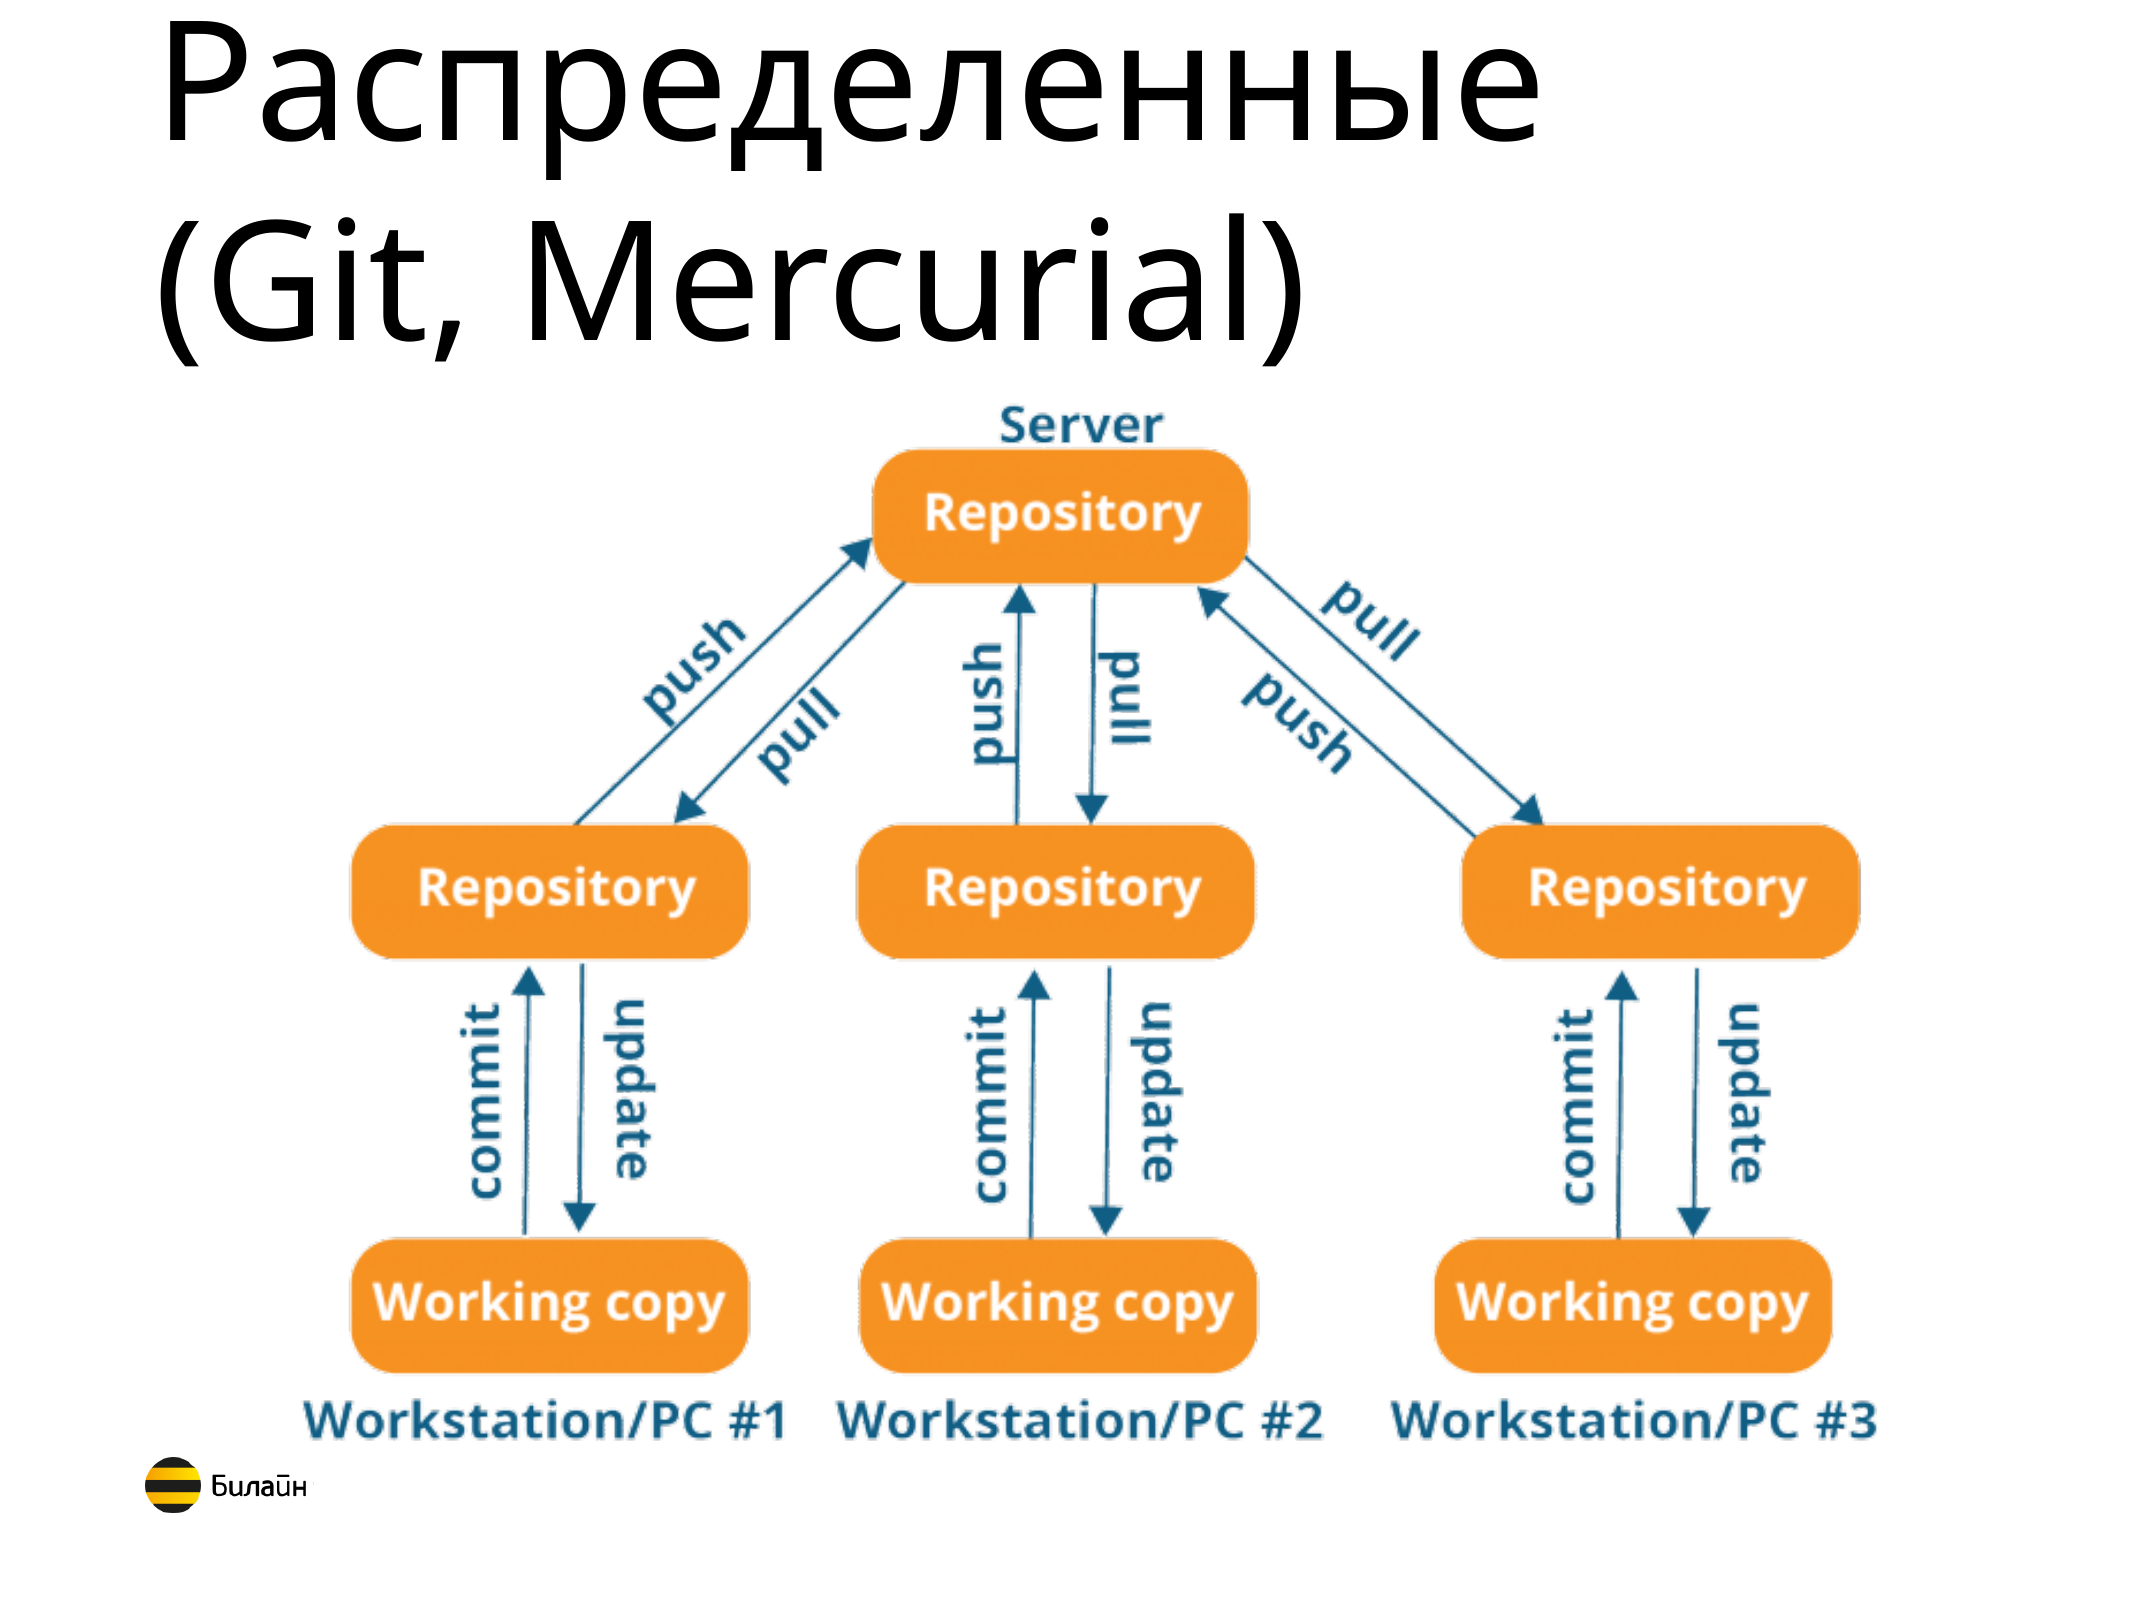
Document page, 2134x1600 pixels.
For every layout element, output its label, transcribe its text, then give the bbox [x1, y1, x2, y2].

title Распределенные (Git, Mercurial) [145, 83, 1967, 265]
picture [145, 384, 1967, 1514]
